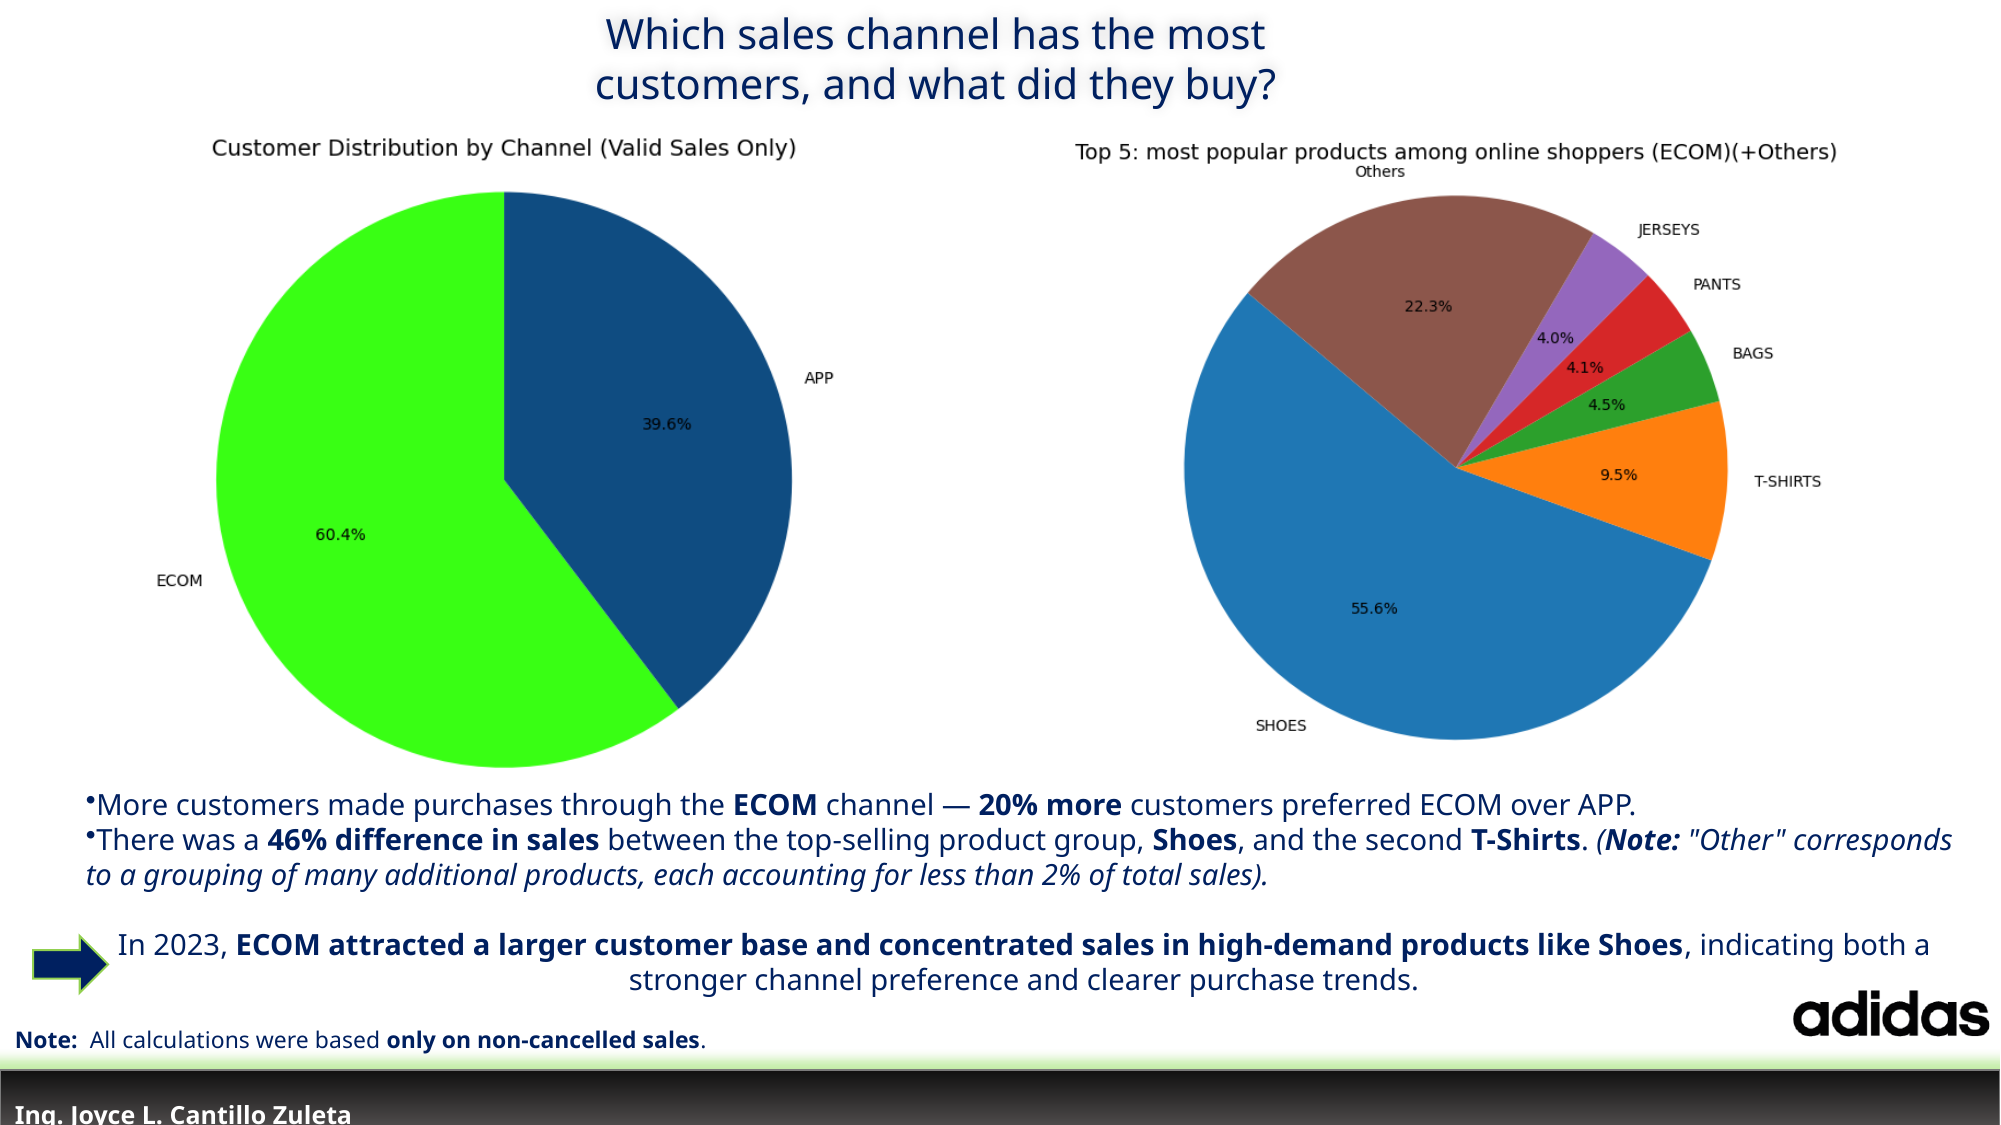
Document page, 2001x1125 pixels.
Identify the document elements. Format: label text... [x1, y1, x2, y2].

picture [1024, 132, 1888, 778]
text_box Which sales channel has the most customers, and what did they buy? [479, 0, 1392, 116]
text_box More customers made purchases through the ECOM channel — 20% more customers preferred ECOM over APP. There was a 46% difference in sales between the top-selling product group, Shoes, and the second T-Shirts. (Note: "Other" corresponds to a grouping of many additional products, each accounting for less than 2% of total sales). In 2023, ECOM attracted a larger customer base and concentrated sales in high-demand products like Shoes, indicating both a stronger channel preference and clearer purchase trends. [70, 778, 1978, 1004]
text_box Ing. Joyce L. Cantillo Zuleta [0, 1092, 386, 1125]
text_box Note: All calculations were based only on non-cancelled sales. [0, 1017, 1025, 1061]
picture [145, 126, 846, 806]
text_box [0, 1069, 2000, 1125]
picture [1779, 986, 2000, 1049]
text_box [32, 933, 110, 996]
